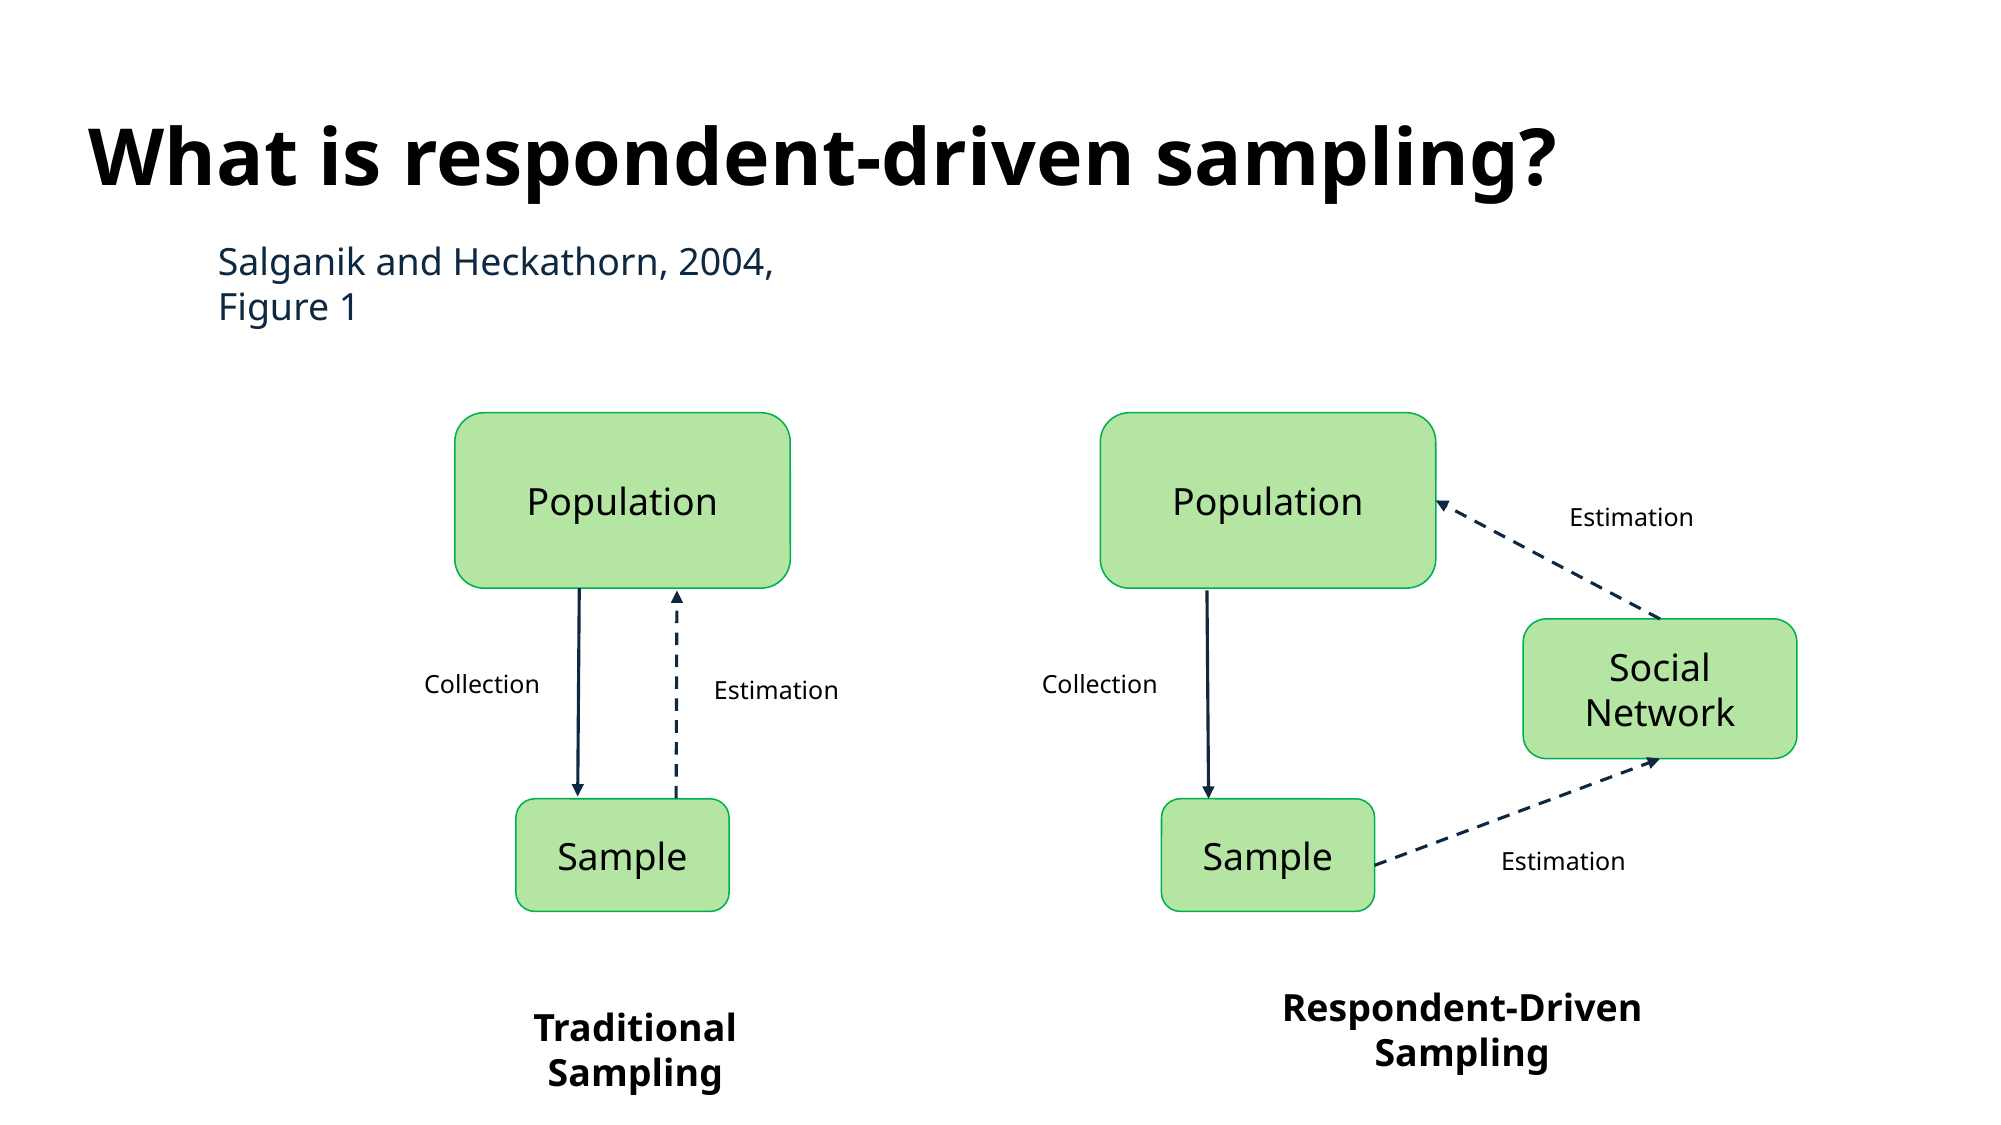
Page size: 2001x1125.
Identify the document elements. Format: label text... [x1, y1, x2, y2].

title What is respondent-driven sampling? [68, 97, 1932, 223]
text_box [202, 222, 1798, 1083]
